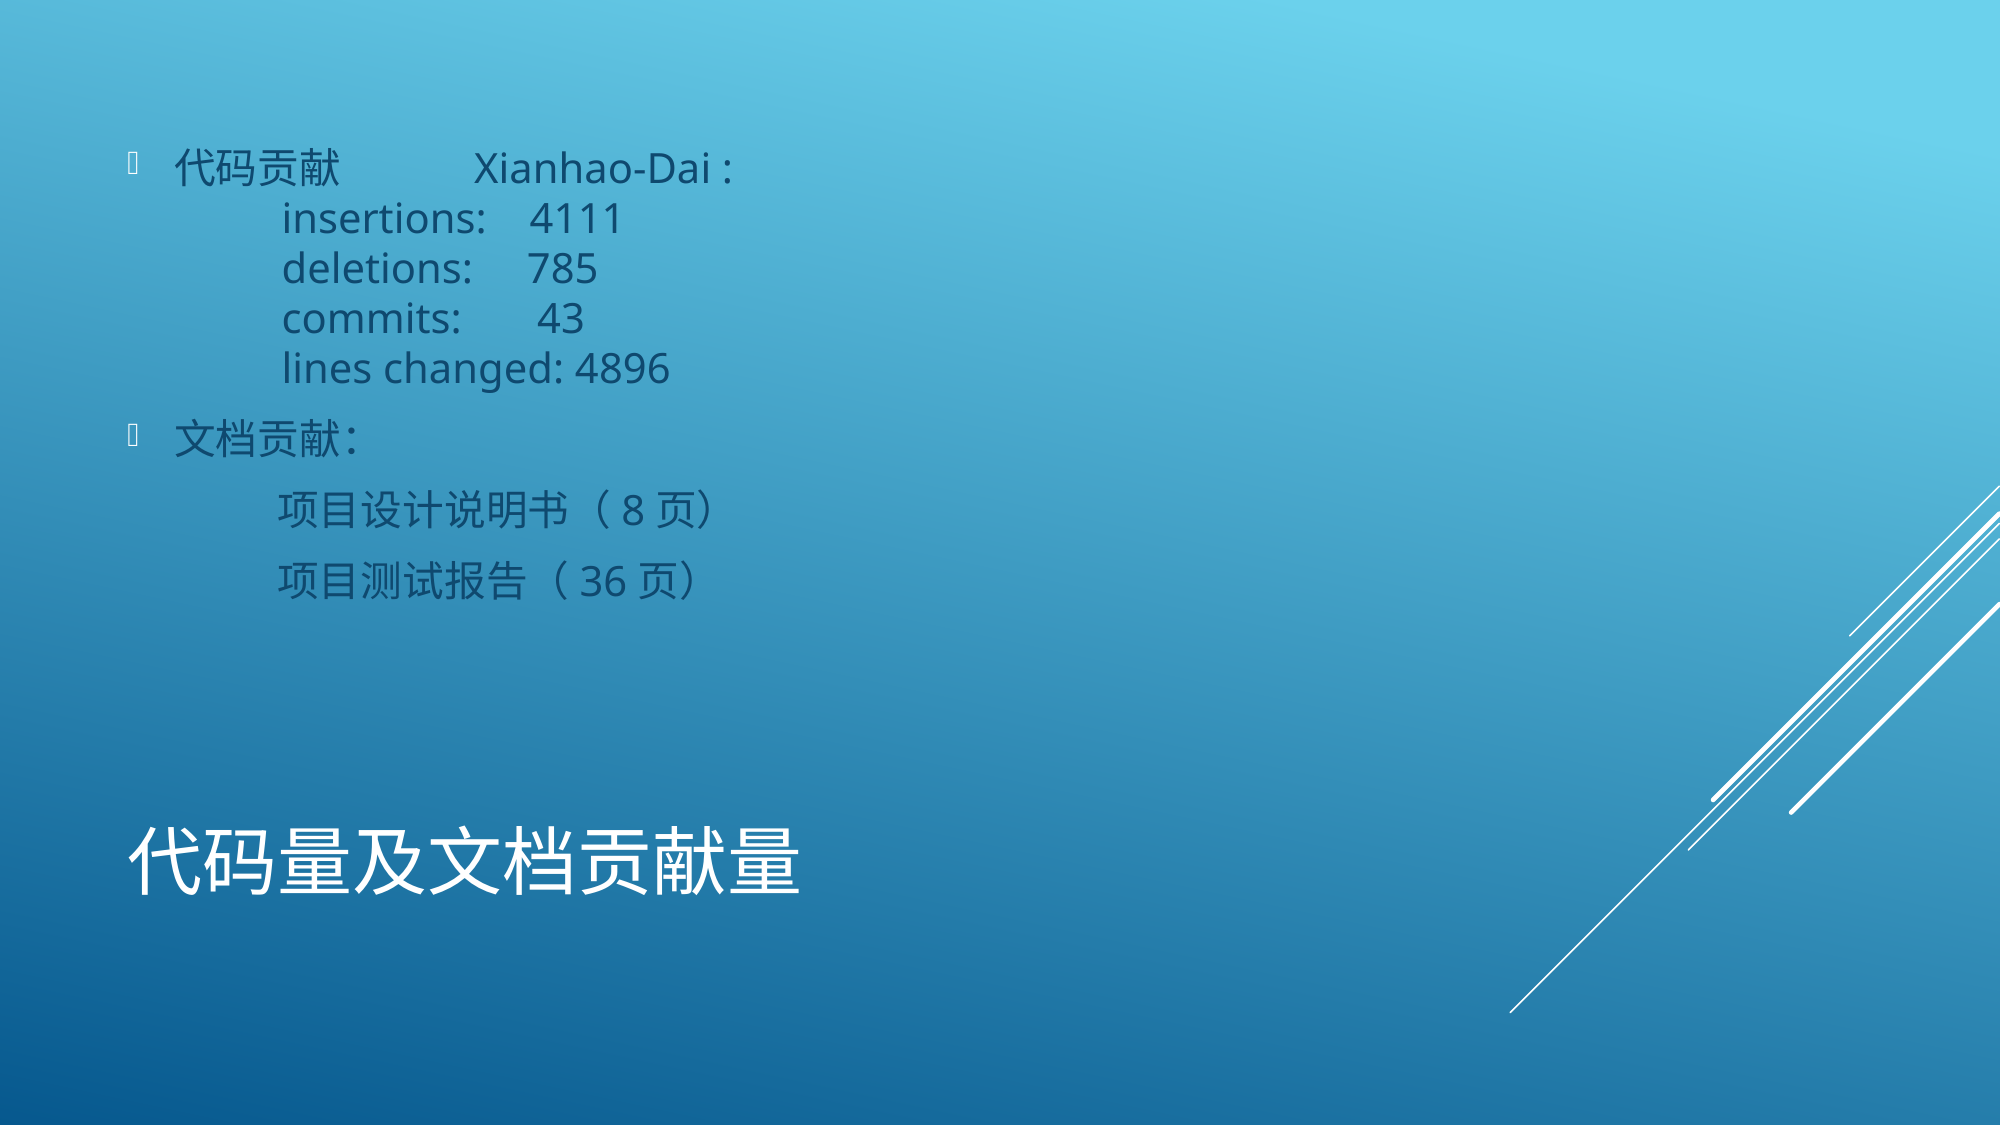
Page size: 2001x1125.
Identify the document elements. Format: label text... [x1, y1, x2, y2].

title 代码量及文档贡献量 [112, 736, 1513, 984]
list 代码贡献 Xianhao-Dai : insertions: 4111 deletions: 785 commits: 43 lines changed: 4896 文档贡献： 项目设计说明书（8页） 项目测试报告（36页） [112, 112, 1513, 706]
